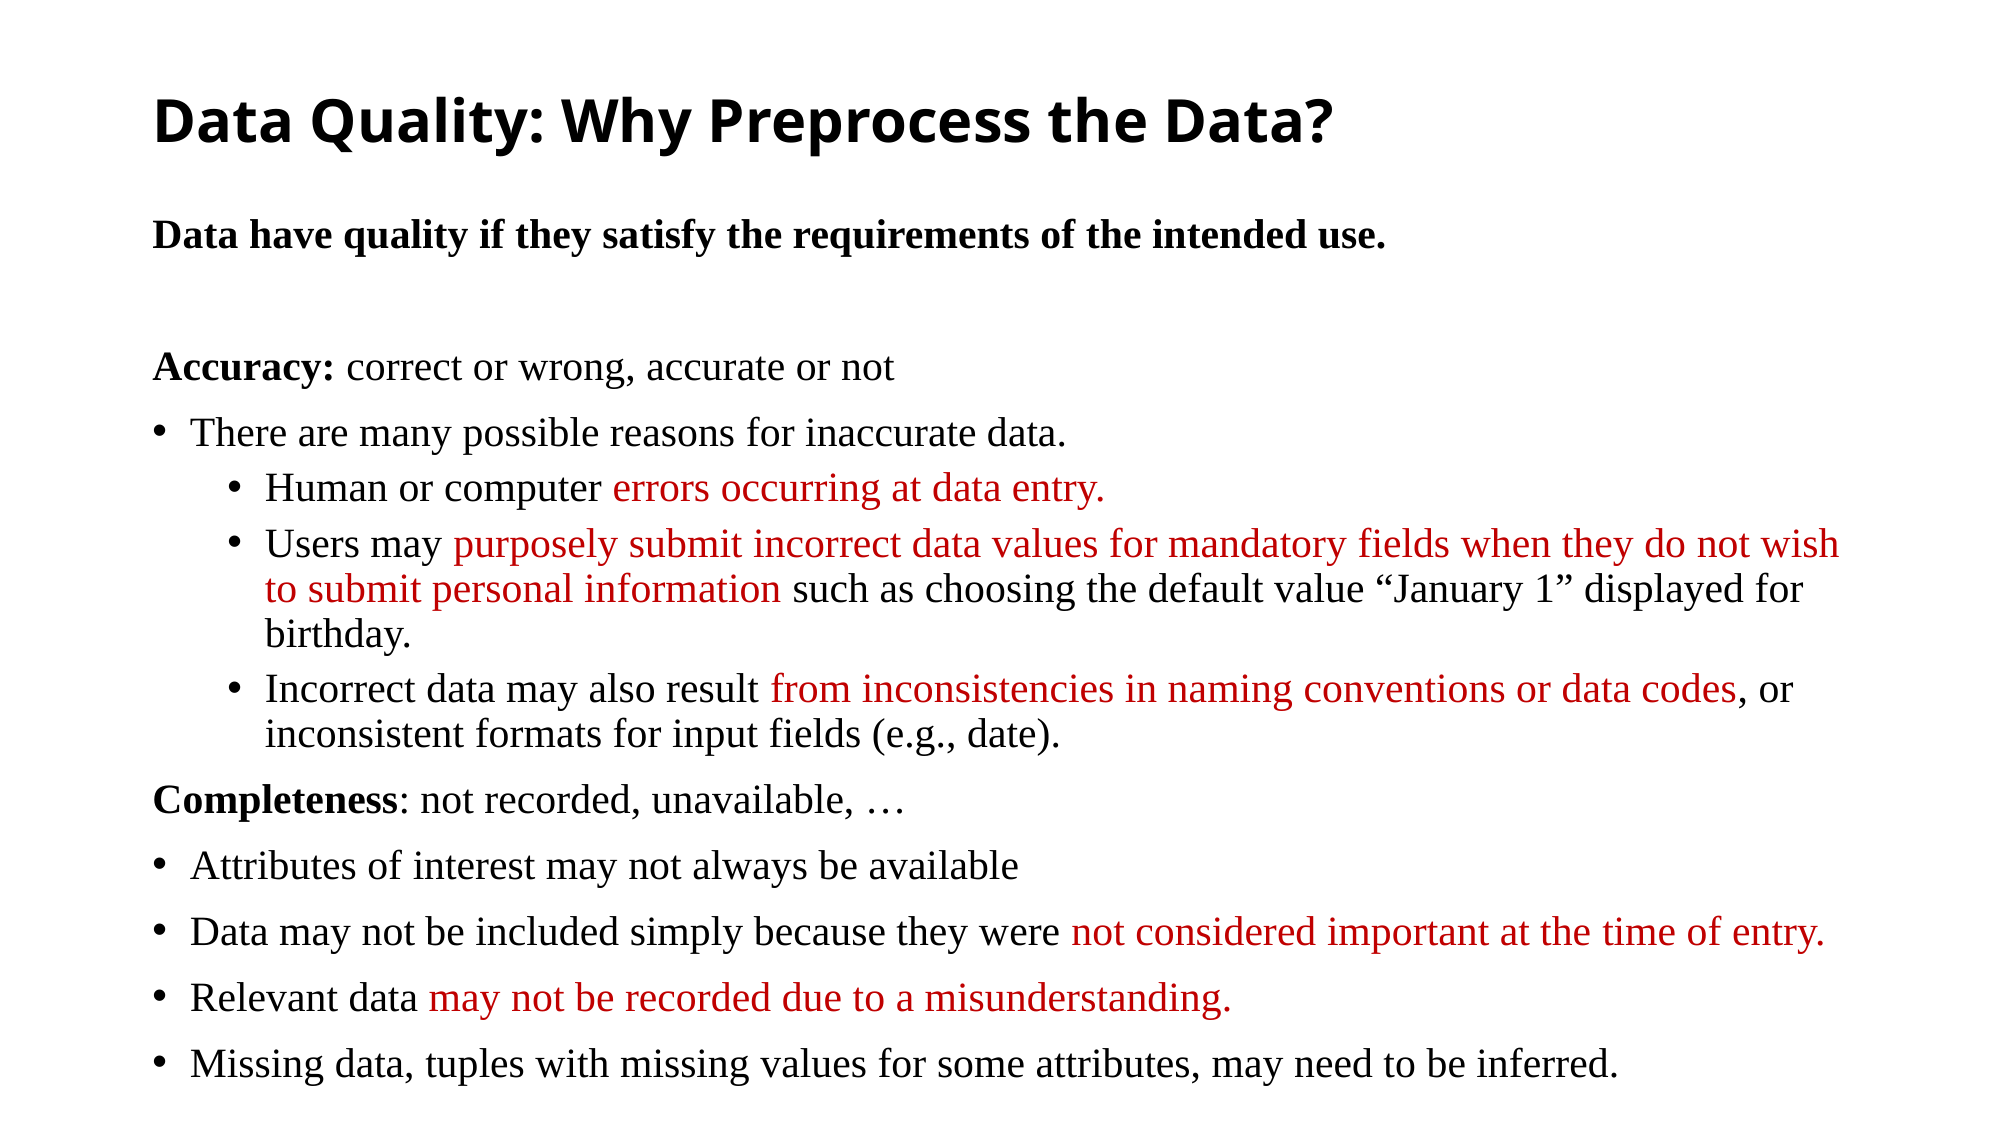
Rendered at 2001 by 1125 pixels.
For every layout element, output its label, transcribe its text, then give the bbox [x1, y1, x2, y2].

list Data have quality if they satisfy the requirements of the intended use. Accuracy: correct or wrong, accurate or not There are many possible reasons for inaccurate data. Human or computer errors occurring at data entry. Users may purposely submit incorrect data values for mandatory fields when they do not wish to submit personal information such as choosing the default value “January 1” displayed for birthday. Incorrect data may also result from inconsistencies in naming conventions or data codes, or inconsistent formats for input fields (e.g., date). Completeness: not recorded, unavailable, … Attributes of interest may not always be available Data may not be included simply because they were not considered important at the time of entry. Relevant data may not be recorded due to a misunderstanding. Missing data, tuples with missing values for some attributes, may need to be inferred. [137, 205, 1863, 920]
title Data Quality: Why Preprocess the Data? [137, 82, 1863, 205]
